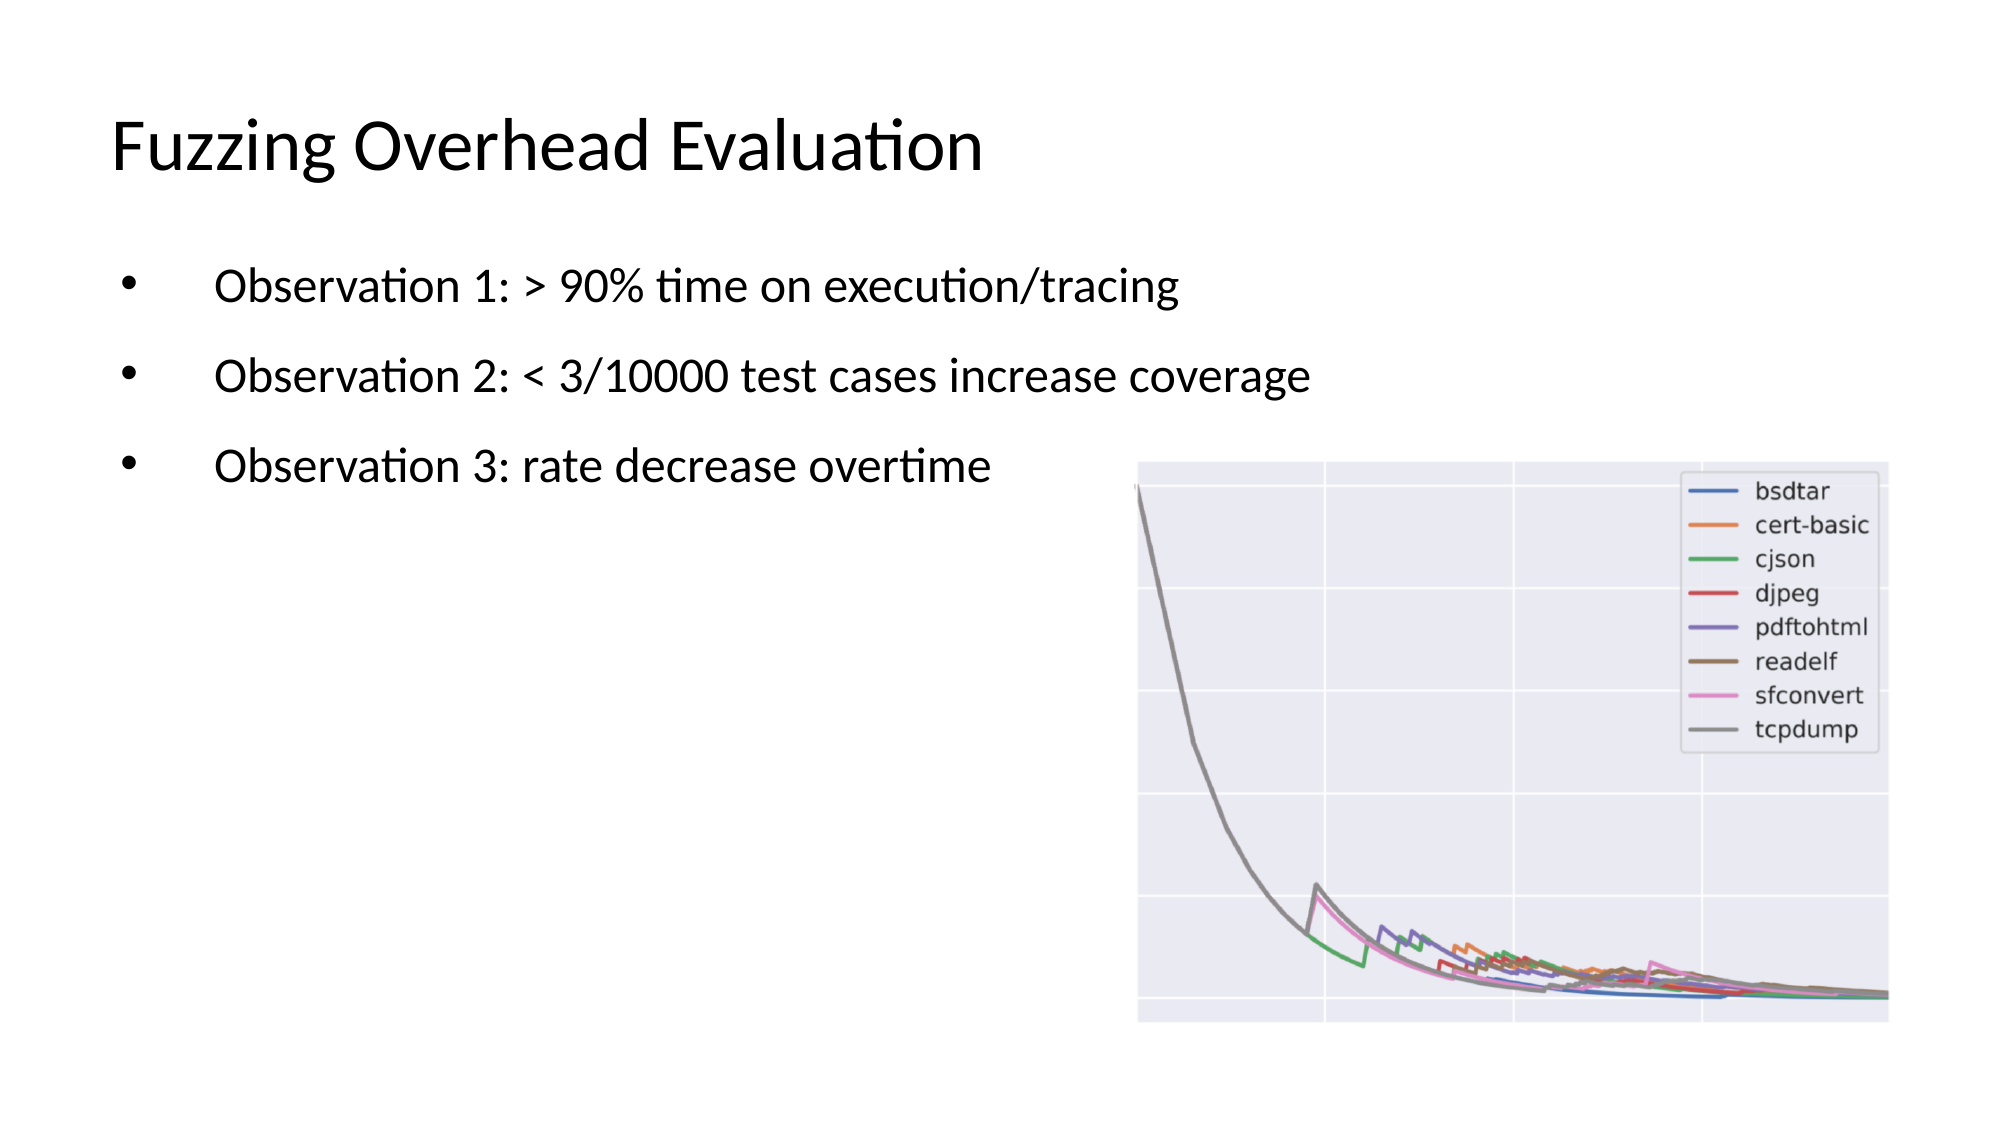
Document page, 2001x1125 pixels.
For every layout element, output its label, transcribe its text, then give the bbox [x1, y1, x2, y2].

picture [1124, 448, 1895, 1030]
text_box Fuzzing Overhead Evaluation [96, 88, 1054, 194]
text_box Observation 1: > 90% time on execution/tracing Observation 2: < 3/10000 test cases increase coverage Observation 3: rate decrease overtime [105, 214, 1369, 500]
